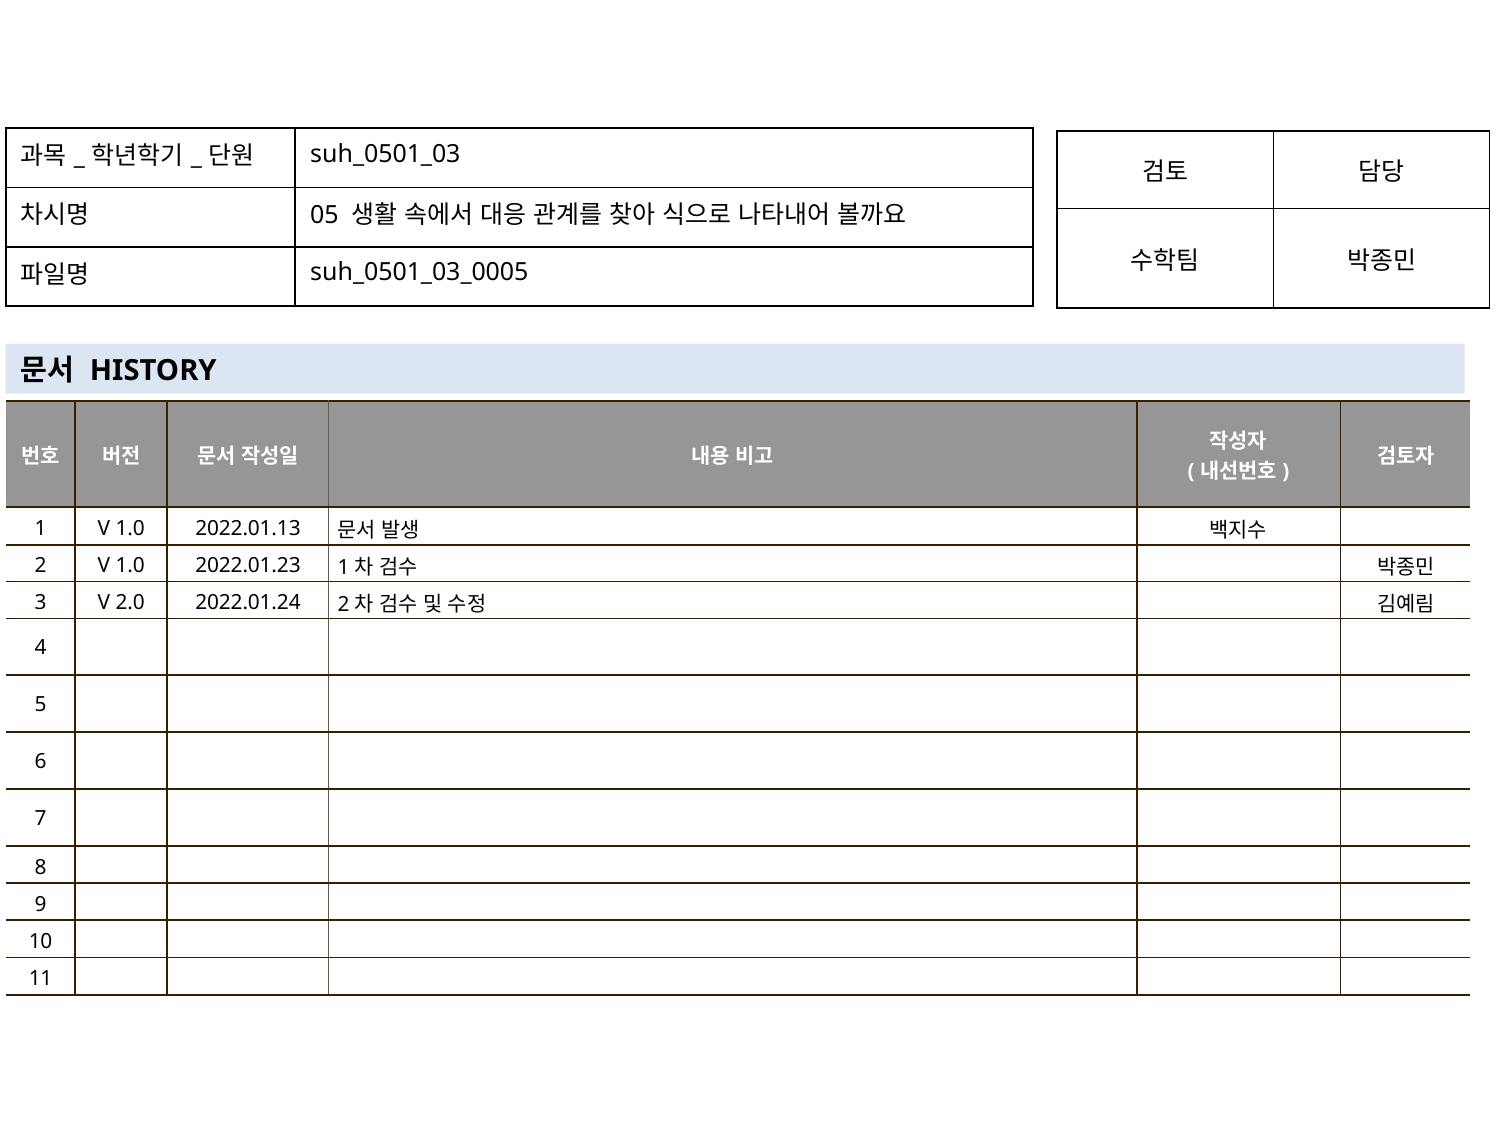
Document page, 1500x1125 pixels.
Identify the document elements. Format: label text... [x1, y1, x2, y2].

table_cell [1138, 790, 1340, 845]
table_cell suh_0501_03_0005 [296, 248, 1032, 305]
table_header 검토자 [1341, 402, 1470, 506]
table_cell 2022.01.23 [168, 546, 328, 581]
table_cell [76, 958, 166, 994]
table_cell 4 [6, 619, 74, 674]
table_cell [1341, 790, 1470, 845]
table_cell [1138, 676, 1340, 731]
table_cell [329, 619, 1136, 674]
table_cell 8 [6, 847, 74, 882]
table_cell 박종민 [1274, 209, 1489, 307]
table_cell [329, 790, 1136, 845]
table_cell [76, 676, 166, 731]
table_header 작성자 (내선번호) [1138, 402, 1340, 506]
table_cell [1341, 733, 1470, 788]
table_cell [168, 847, 328, 882]
table_cell [168, 733, 328, 788]
text_box 문서 HISTORY [5, 343, 1465, 394]
table_cell 차시명 [7, 188, 294, 246]
table_cell [168, 958, 328, 994]
table_header 번호 [6, 402, 74, 506]
table_cell [1341, 508, 1470, 544]
table_cell 2차 검수 및 수정 [329, 582, 1136, 618]
table_cell 박종민 [1341, 546, 1470, 581]
table_cell [168, 619, 328, 674]
table_cell [1138, 619, 1340, 674]
table_cell 2022.01.13 [168, 508, 328, 544]
table_cell [1138, 884, 1340, 919]
table_cell V 1.0 [76, 508, 166, 544]
table_cell [76, 619, 166, 674]
table_header 버전 [76, 402, 166, 506]
table_cell 6 [6, 733, 74, 788]
table_header suh_0501_03 [296, 129, 1032, 187]
table_cell [1138, 733, 1340, 788]
table_cell [1341, 619, 1470, 674]
table_cell [329, 676, 1136, 731]
table_header 내용 비고 [329, 402, 1136, 506]
table_cell [329, 921, 1136, 957]
table_cell [1138, 921, 1340, 957]
table_cell [76, 790, 166, 845]
table_cell [1138, 582, 1340, 618]
table_cell 10 [6, 921, 74, 957]
table_cell 김예림 [1341, 582, 1470, 618]
table_cell [1341, 958, 1470, 994]
table_cell 수학팀 [1058, 209, 1273, 307]
table_cell 1차 검수 [329, 546, 1136, 581]
table_cell [1138, 847, 1340, 882]
table_cell [329, 958, 1136, 994]
table_cell [168, 790, 328, 845]
table_cell 파일명 [7, 248, 294, 305]
table_cell V 2.0 [76, 582, 166, 618]
table_cell 1 [6, 508, 74, 544]
table_cell [1138, 546, 1340, 581]
table_cell 2 [6, 546, 74, 581]
table_cell [1138, 958, 1340, 994]
table_cell [168, 884, 328, 919]
table_cell 문서 발생 [329, 508, 1136, 544]
table_cell [1341, 884, 1470, 919]
table_cell [76, 884, 166, 919]
table_cell 2022.01.24 [168, 582, 328, 618]
table_cell [1341, 847, 1470, 882]
table_cell 3 [6, 582, 74, 618]
table_cell [168, 676, 328, 731]
table_cell [329, 847, 1136, 882]
table_cell 백지수 [1138, 508, 1340, 544]
table_cell [329, 884, 1136, 919]
table_cell [329, 733, 1136, 788]
table_cell 9 [6, 884, 74, 919]
table_cell 11 [6, 958, 74, 994]
table_cell [168, 921, 328, 957]
table_cell [1341, 676, 1470, 731]
table_header 검토 [1058, 132, 1273, 208]
table_header 담당 [1274, 132, 1489, 208]
table_cell [1341, 921, 1470, 957]
table_cell [76, 921, 166, 957]
table_cell 05 생활 속에서 대응 관계를 찾아 식으로 나타내어 볼까요 [296, 188, 1032, 246]
table_header 과목_학년학기_단원 [7, 129, 294, 187]
table_cell V 1.0 [76, 546, 166, 581]
table_cell 5 [6, 676, 74, 731]
table_cell [76, 847, 166, 882]
table_cell 7 [6, 790, 74, 845]
table_cell [76, 733, 166, 788]
table_header 문서 작성일 [168, 402, 328, 506]
